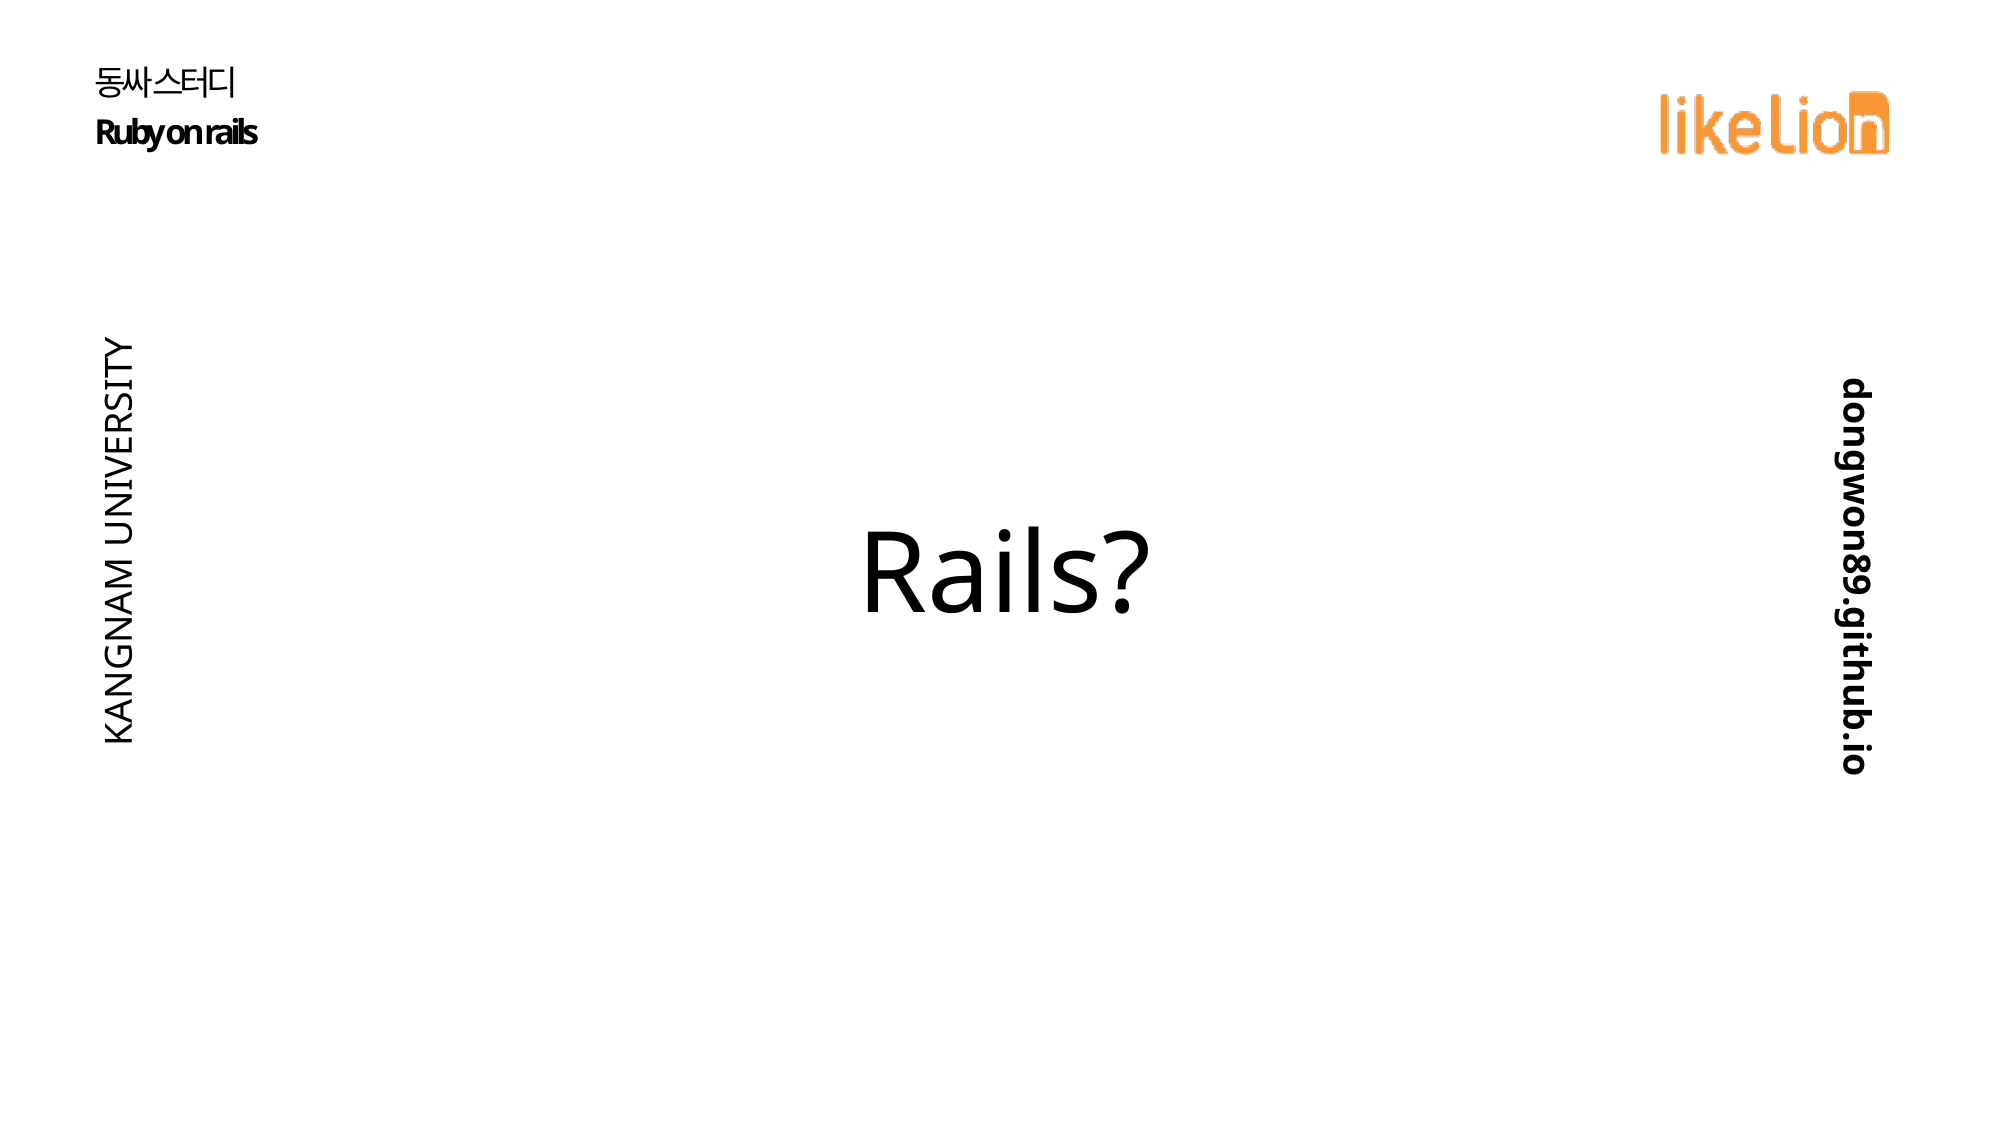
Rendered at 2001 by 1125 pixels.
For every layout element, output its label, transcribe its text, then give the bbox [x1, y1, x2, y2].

text_box 동싸 스터디 Ruby on rails [92, 60, 314, 152]
text_box KANGNAM UNIVERSITY [97, 152, 140, 749]
text_box [1660, 90, 1889, 156]
text_box Rails? [842, 492, 1389, 643]
text_box dongwon89.github.io [1835, 375, 1878, 790]
